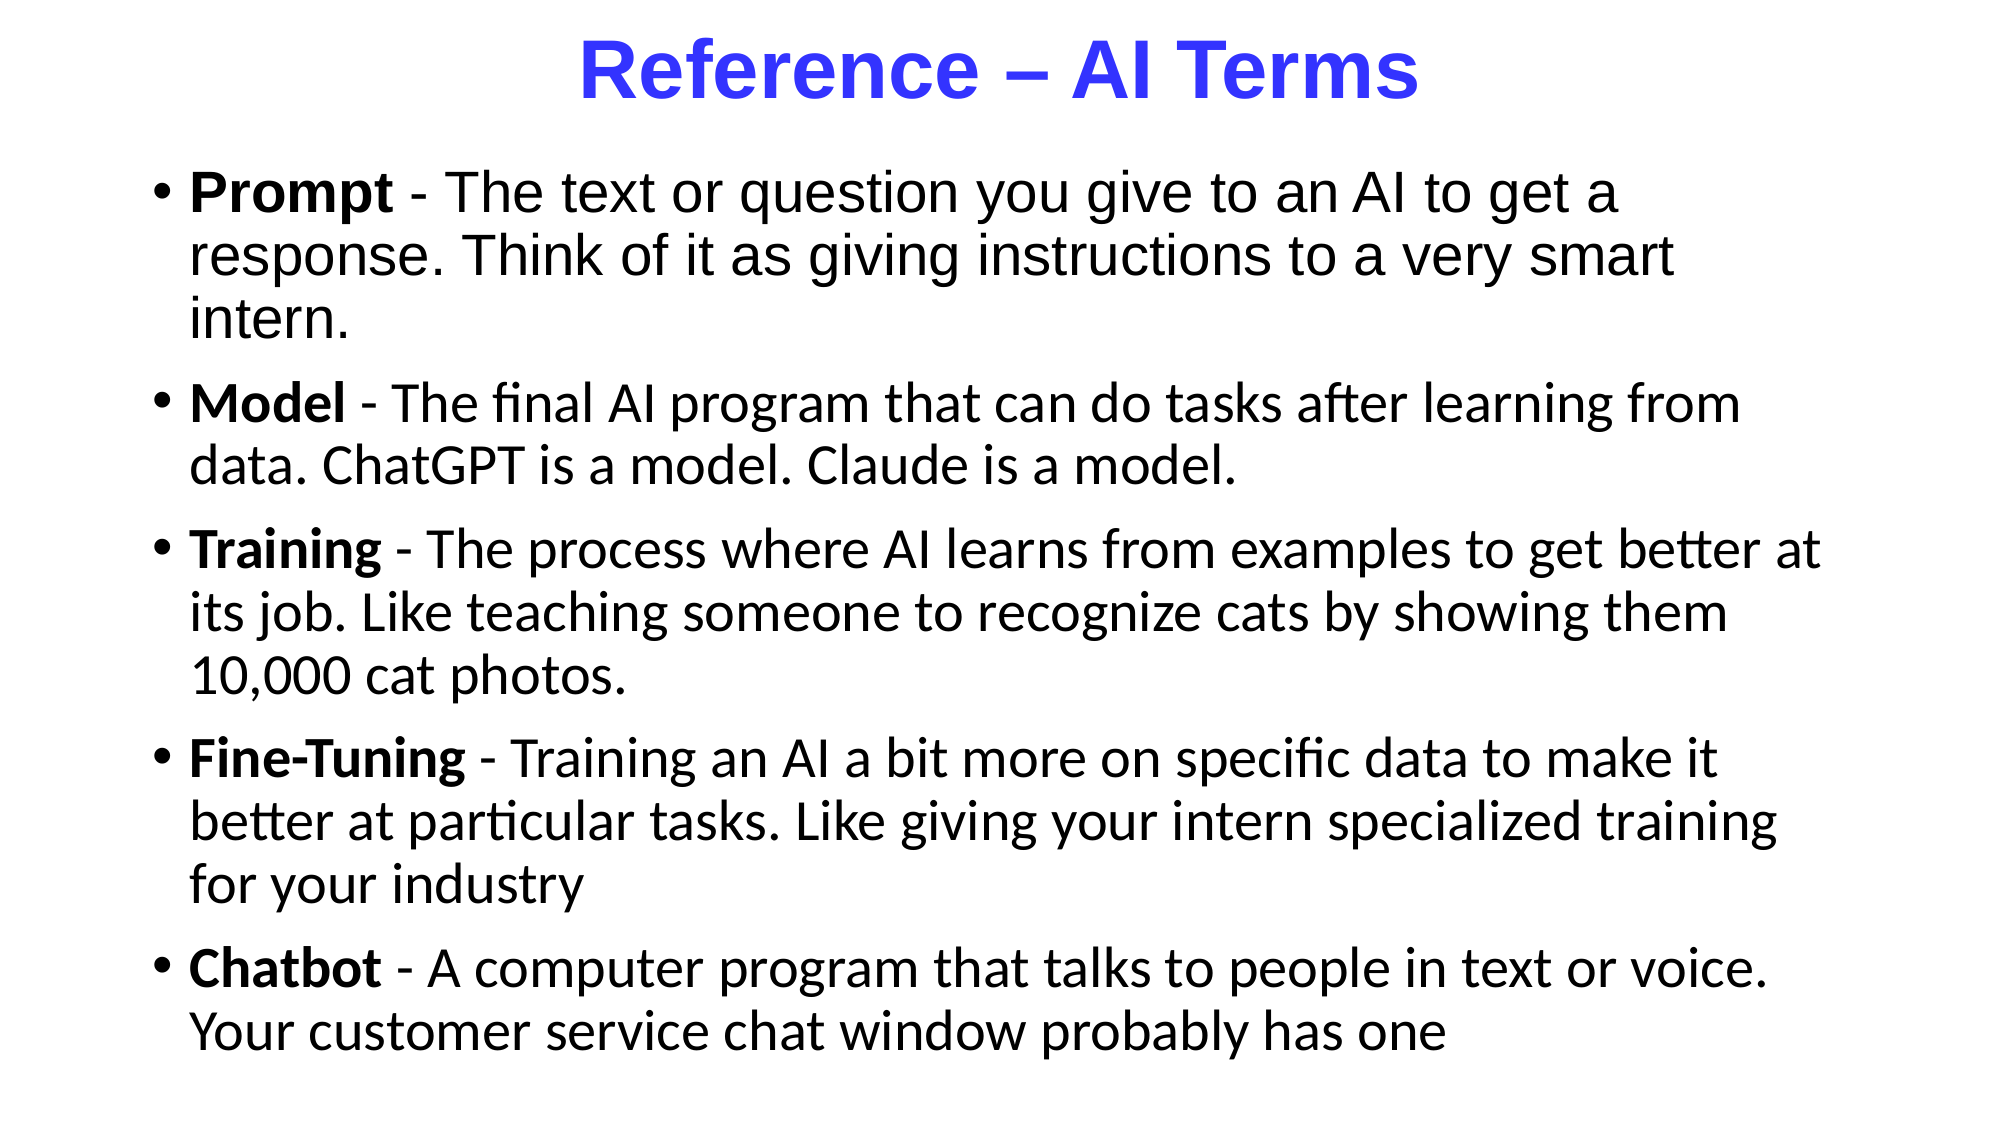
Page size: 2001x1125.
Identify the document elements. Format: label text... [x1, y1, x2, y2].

title Reference – AI Terms [137, 10, 1863, 133]
list Prompt - The text or question you give to an AI to get a response. Think of it as giving instructions to a very smart intern. Model - The final AI program that can do tasks after learning from data. ChatGPT is a model. Claude is a model. Training - The process where AI learns from examples to get better at its job. Like teaching someone to recognize cats by showing them 10,000 cat photos. Fine-Tuning - Training an AI a bit more on specific data to make it better at particular tasks. Like giving your intern specialized training for your industry Chatbot - A computer program that talks to people in text or voice. Your customer service chat window probably has one [137, 154, 1863, 1125]
